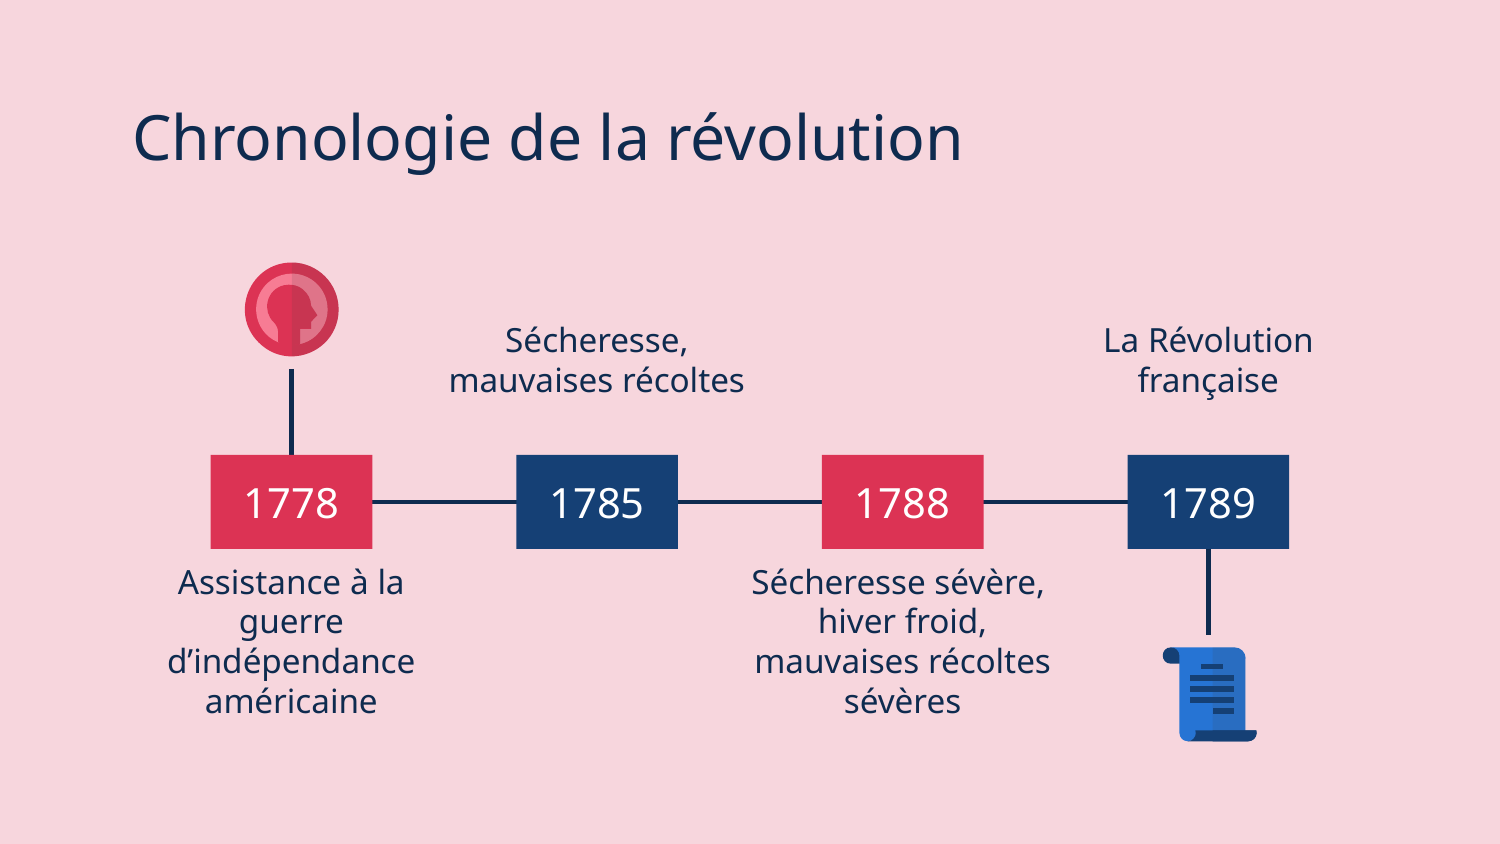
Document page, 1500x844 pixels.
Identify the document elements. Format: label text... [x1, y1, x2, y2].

title Chronologie de la révolution [116, 88, 1383, 183]
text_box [1159, 647, 1257, 742]
text_box 1778 [210, 454, 286, 549]
text_box 1789 [1213, 454, 1290, 549]
text_box La Révolution française [1033, 312, 1383, 407]
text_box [228, 262, 339, 357]
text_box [291, 368, 1209, 635]
text_box Sécheresse, mauvaises récoltes [422, 312, 772, 367]
text_box Assistance à la guerre d’indépendance américaine [116, 593, 467, 688]
text_box Sécheresse sévère, hiver froid, mauvaises récoltes sévères [728, 644, 1078, 688]
